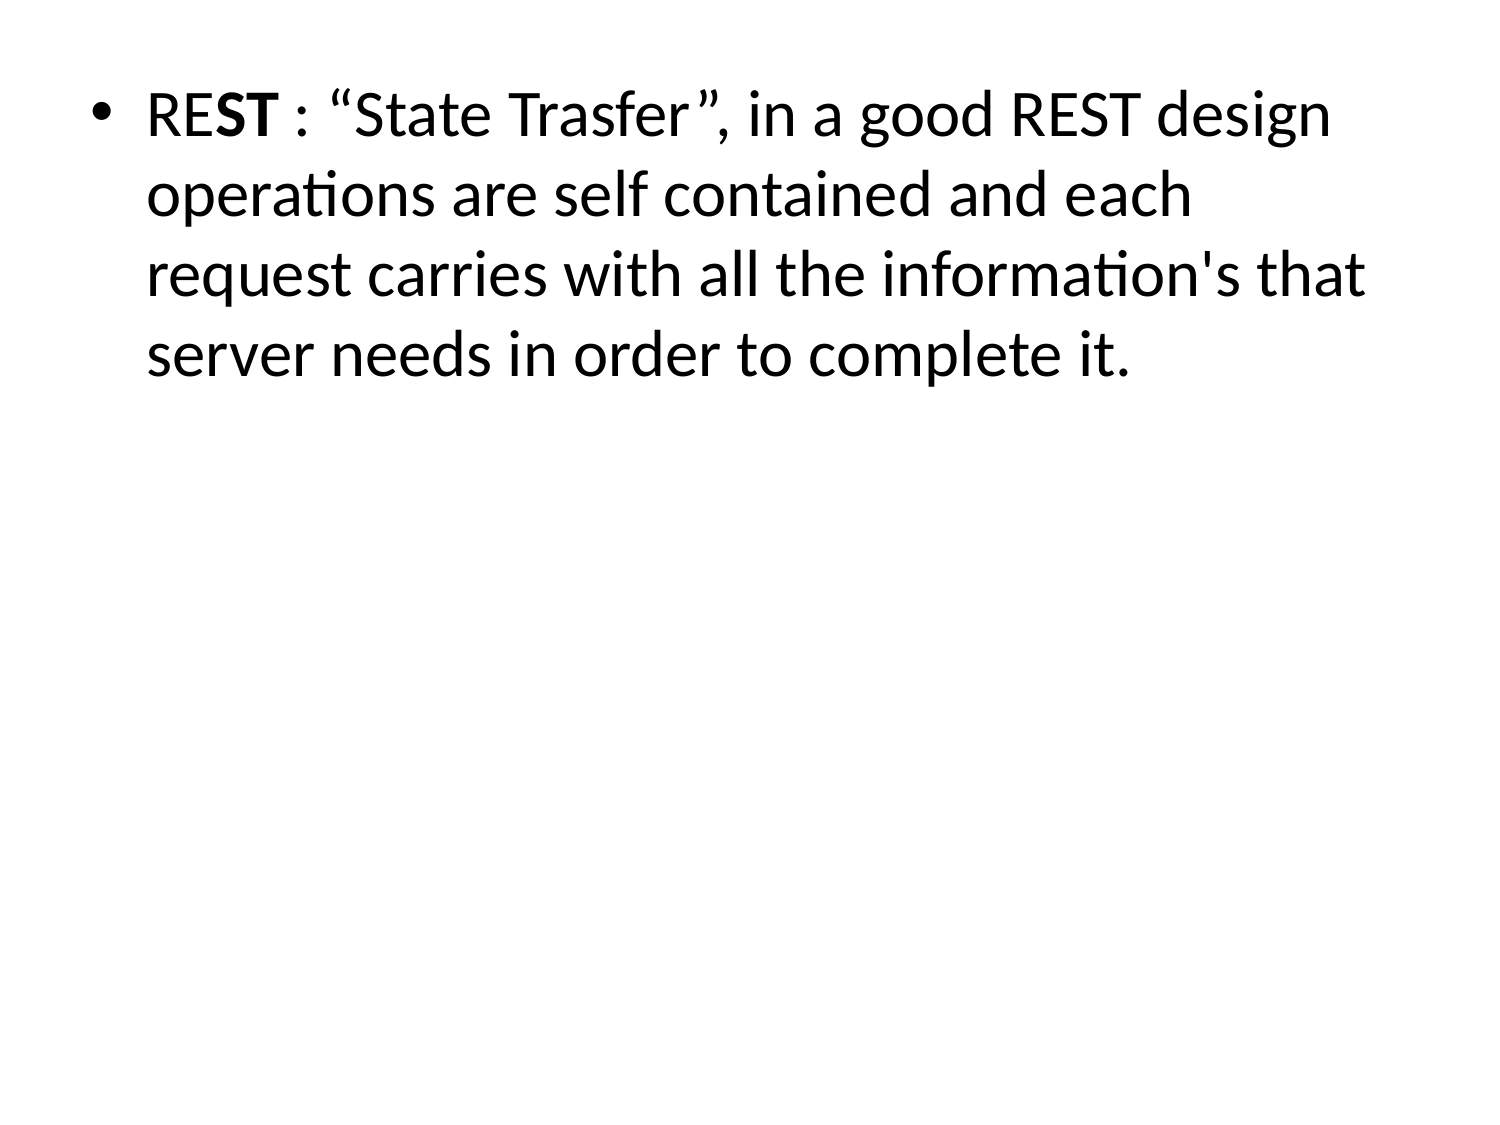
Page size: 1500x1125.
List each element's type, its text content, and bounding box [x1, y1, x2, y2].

list REST : “State Trasfer”, in a good REST design operations are self contained and each request carries with all the information's that server needs in order to complete it. [75, 62, 1425, 1005]
